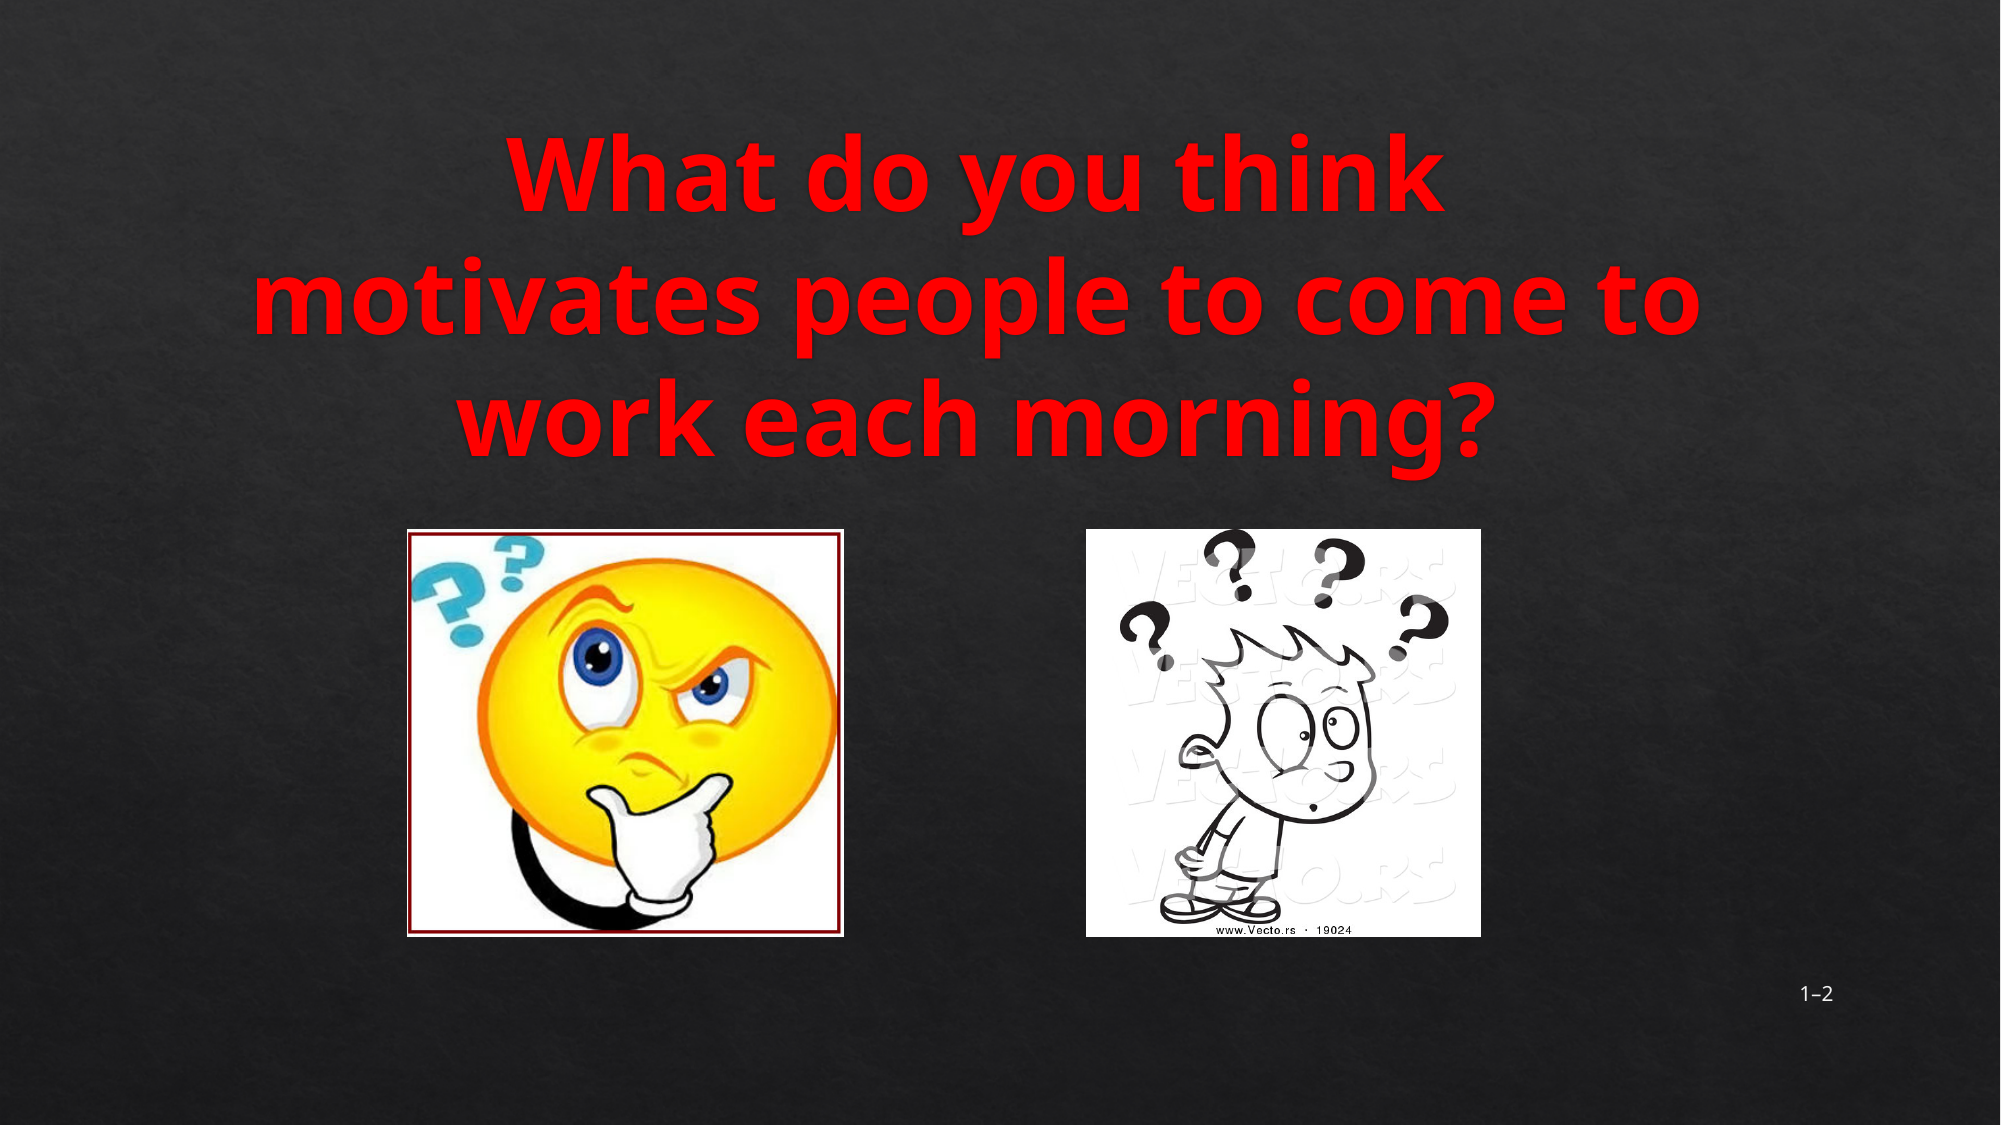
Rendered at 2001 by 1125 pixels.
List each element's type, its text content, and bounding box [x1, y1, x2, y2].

picture [1086, 529, 1481, 937]
picture [407, 529, 844, 937]
slide_number 1–2 [1724, 965, 1849, 1025]
title What do you think motivates people to come to work each morning? [229, 99, 1724, 687]
